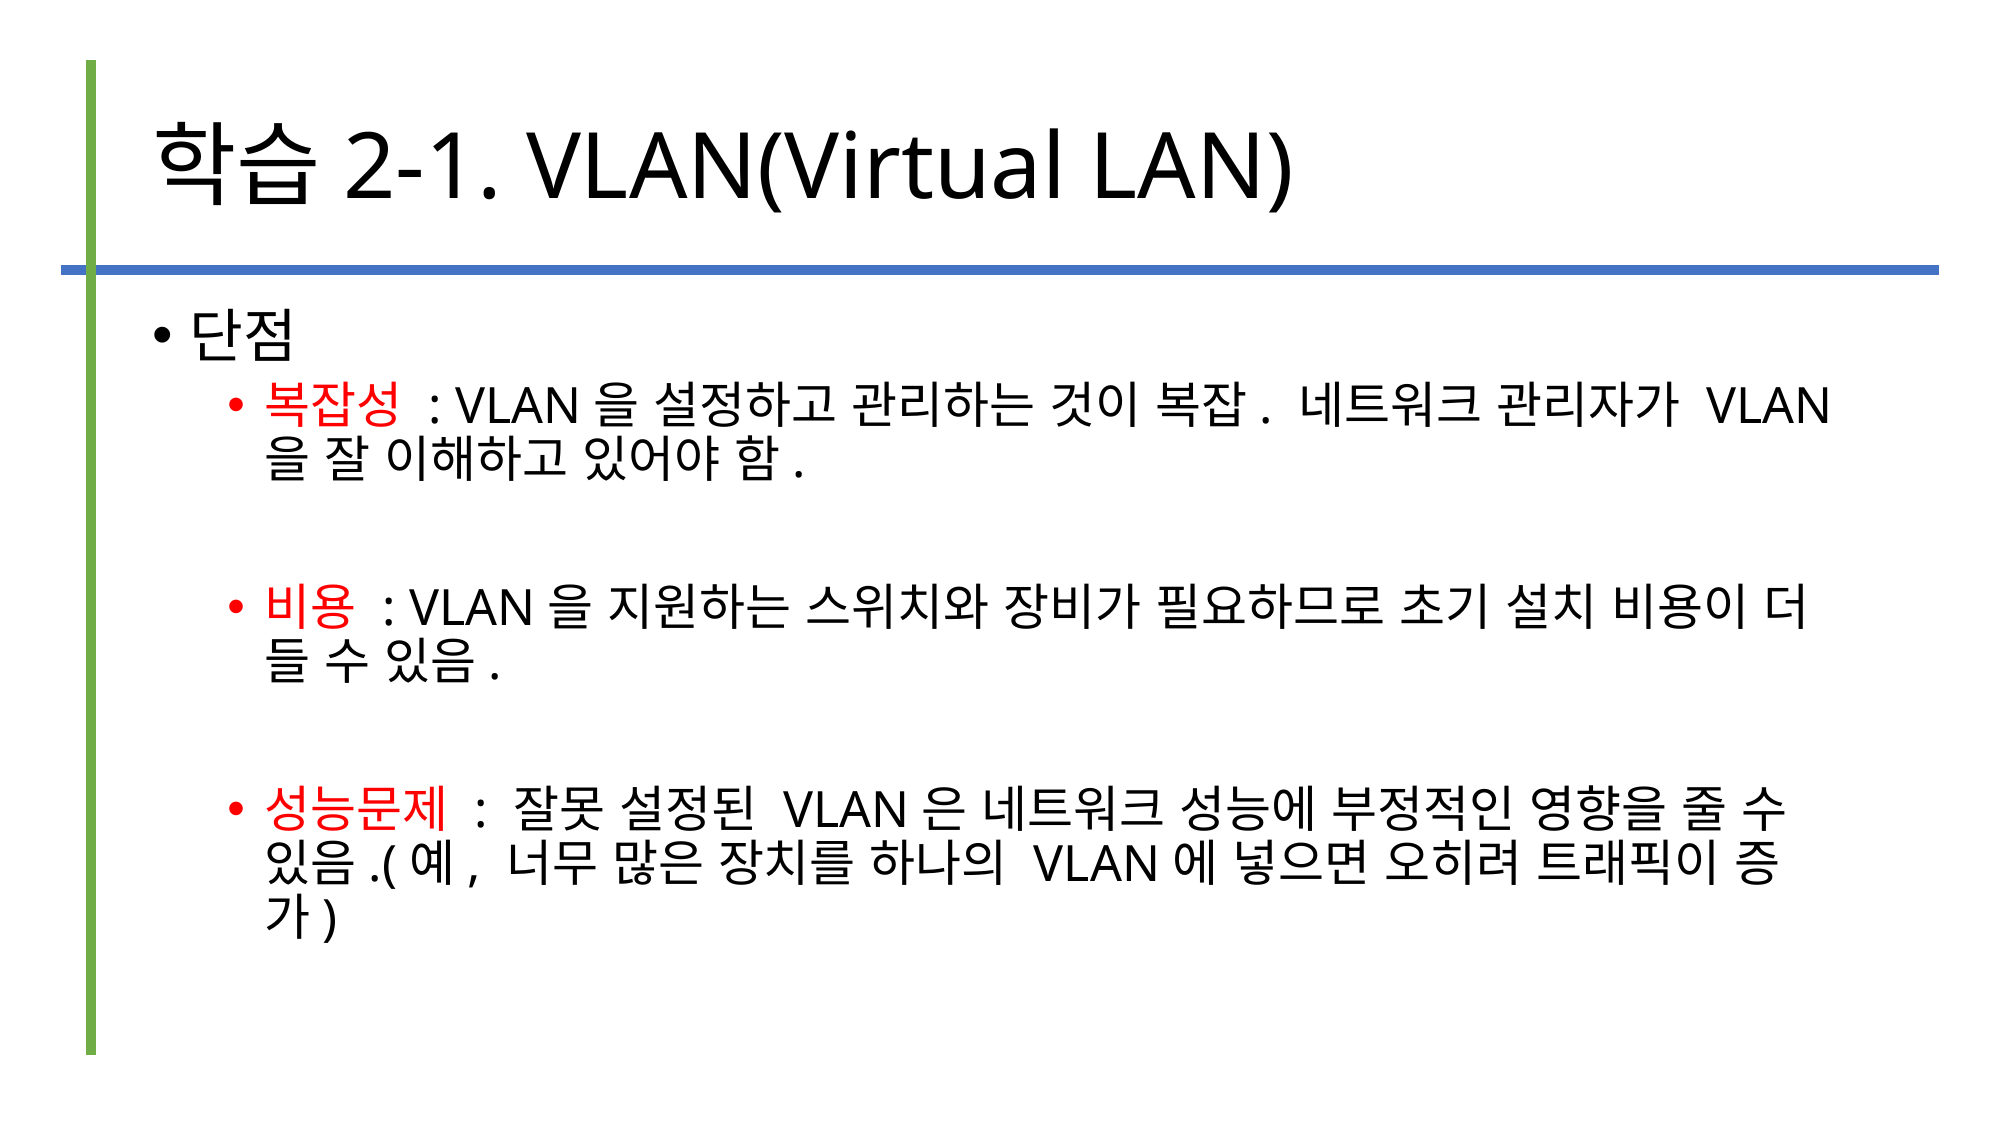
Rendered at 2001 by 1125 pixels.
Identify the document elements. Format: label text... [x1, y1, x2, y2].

title 학습2-1. VLAN(Virtual LAN) [137, 59, 1863, 265]
list 단점 복잡성 : VLAN을 설정하고 관리하는 것이 복잡. 네트워크 관리자가 VLAN을 잘 이해하고 있어야 함. 비용 : VLAN을 지원하는 스위치와 장비가 필요하므로 초기 설치 비용이 더 들 수 있음. 성능문제 : 잘못 설정된 VLAN은 네트워크 성능에 부정적인 영향을 줄 수 있음.(예, 너무 많은 장치를 하나의 VLAN에 넣으면 오히려 트래픽이 증가) [137, 299, 1863, 1014]
